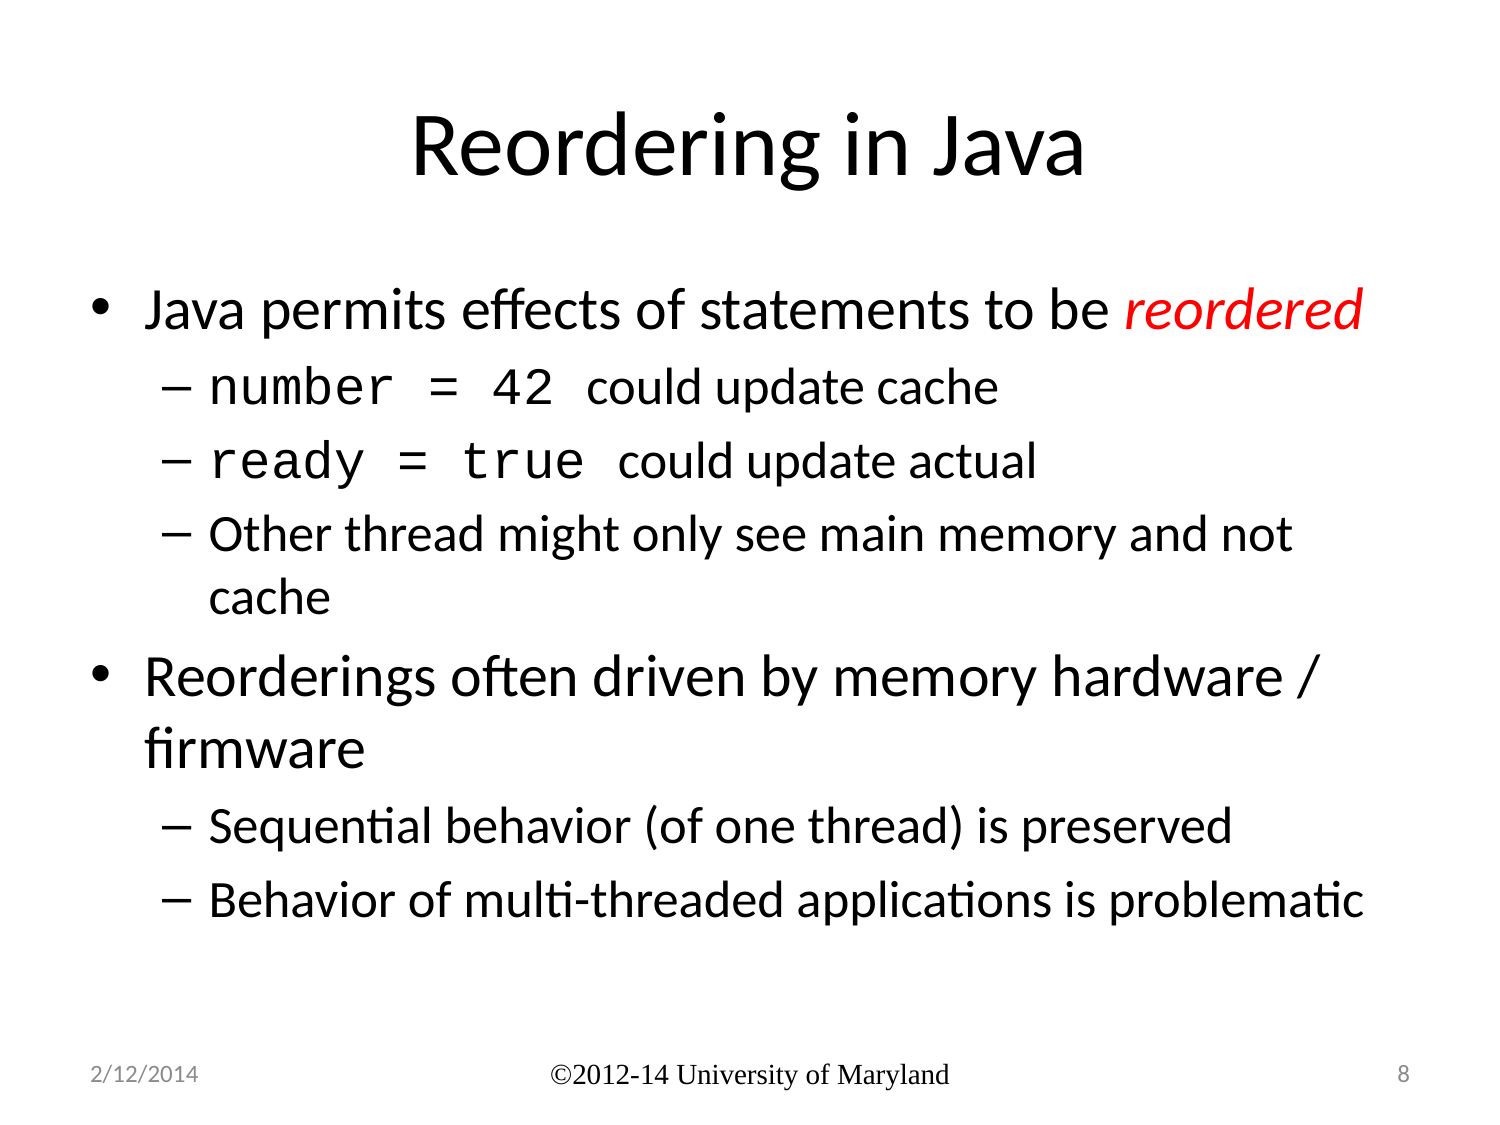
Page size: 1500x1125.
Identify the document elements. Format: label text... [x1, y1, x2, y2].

footer ©2012-14 University of Maryland [512, 1042, 988, 1103]
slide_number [75, 1042, 425, 1103]
list Java permits effects of statements to be reordered number = 42 could update cache ready = true could update actual Other thread might only see main memory and not cache Reorderings often driven by memory hardware / firmware Sequential behavior (of one thread) is preserved Behavior of multi-threaded applications is problematic [75, 262, 1425, 1005]
title Reordering in Java [75, 45, 1425, 233]
slide_number 8 [1074, 1042, 1425, 1103]
